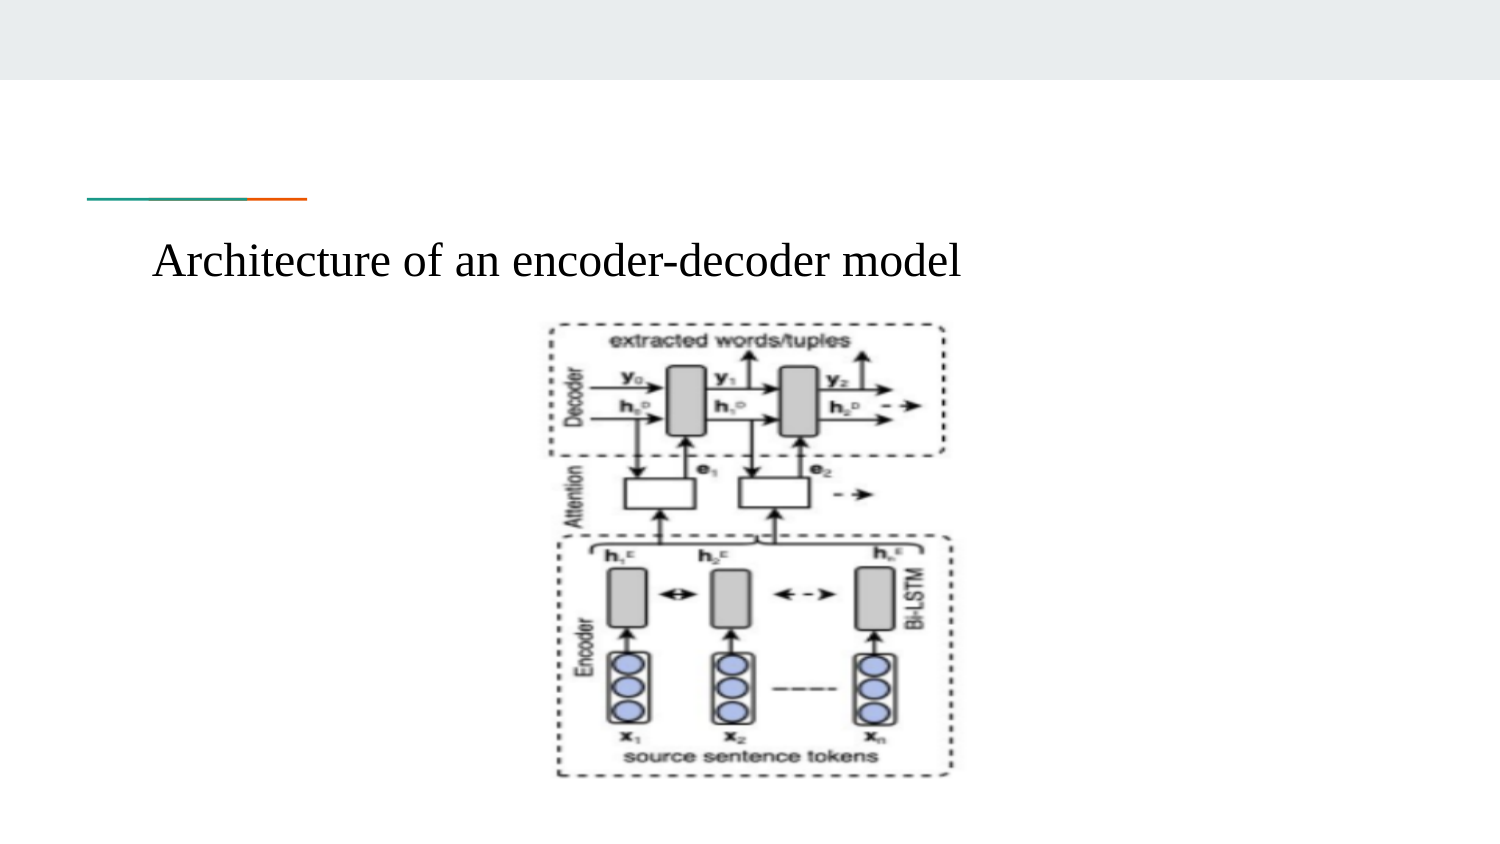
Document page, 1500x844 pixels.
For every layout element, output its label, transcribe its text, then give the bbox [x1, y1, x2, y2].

title Architecture of an encoder-decoder model [119, 216, 1381, 305]
picture [531, 303, 969, 790]
